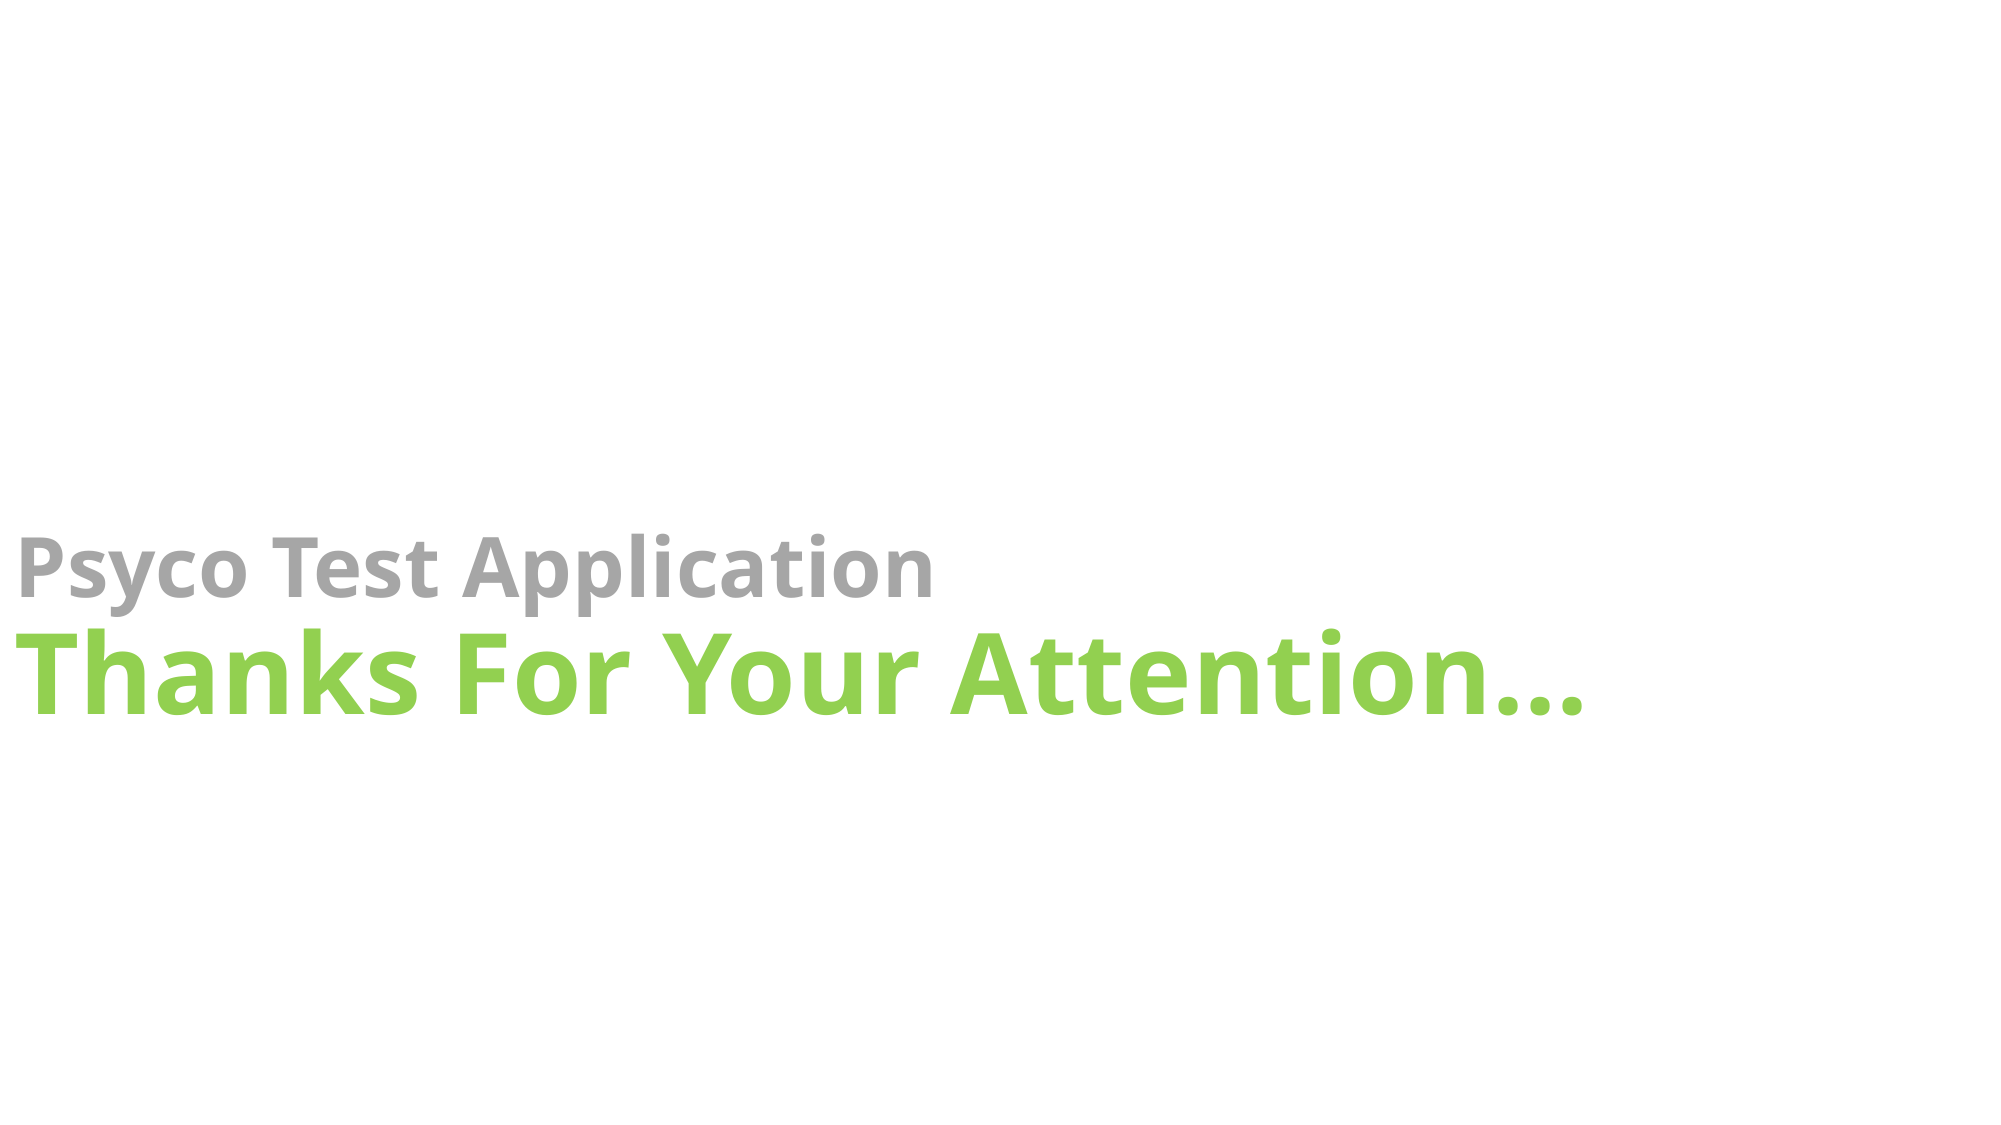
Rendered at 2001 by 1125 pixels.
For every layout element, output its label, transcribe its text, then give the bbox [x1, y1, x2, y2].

text_box Thanks For Your Attention... [0, 622, 1866, 745]
text_box Psyco Test Application [0, 506, 1866, 622]
